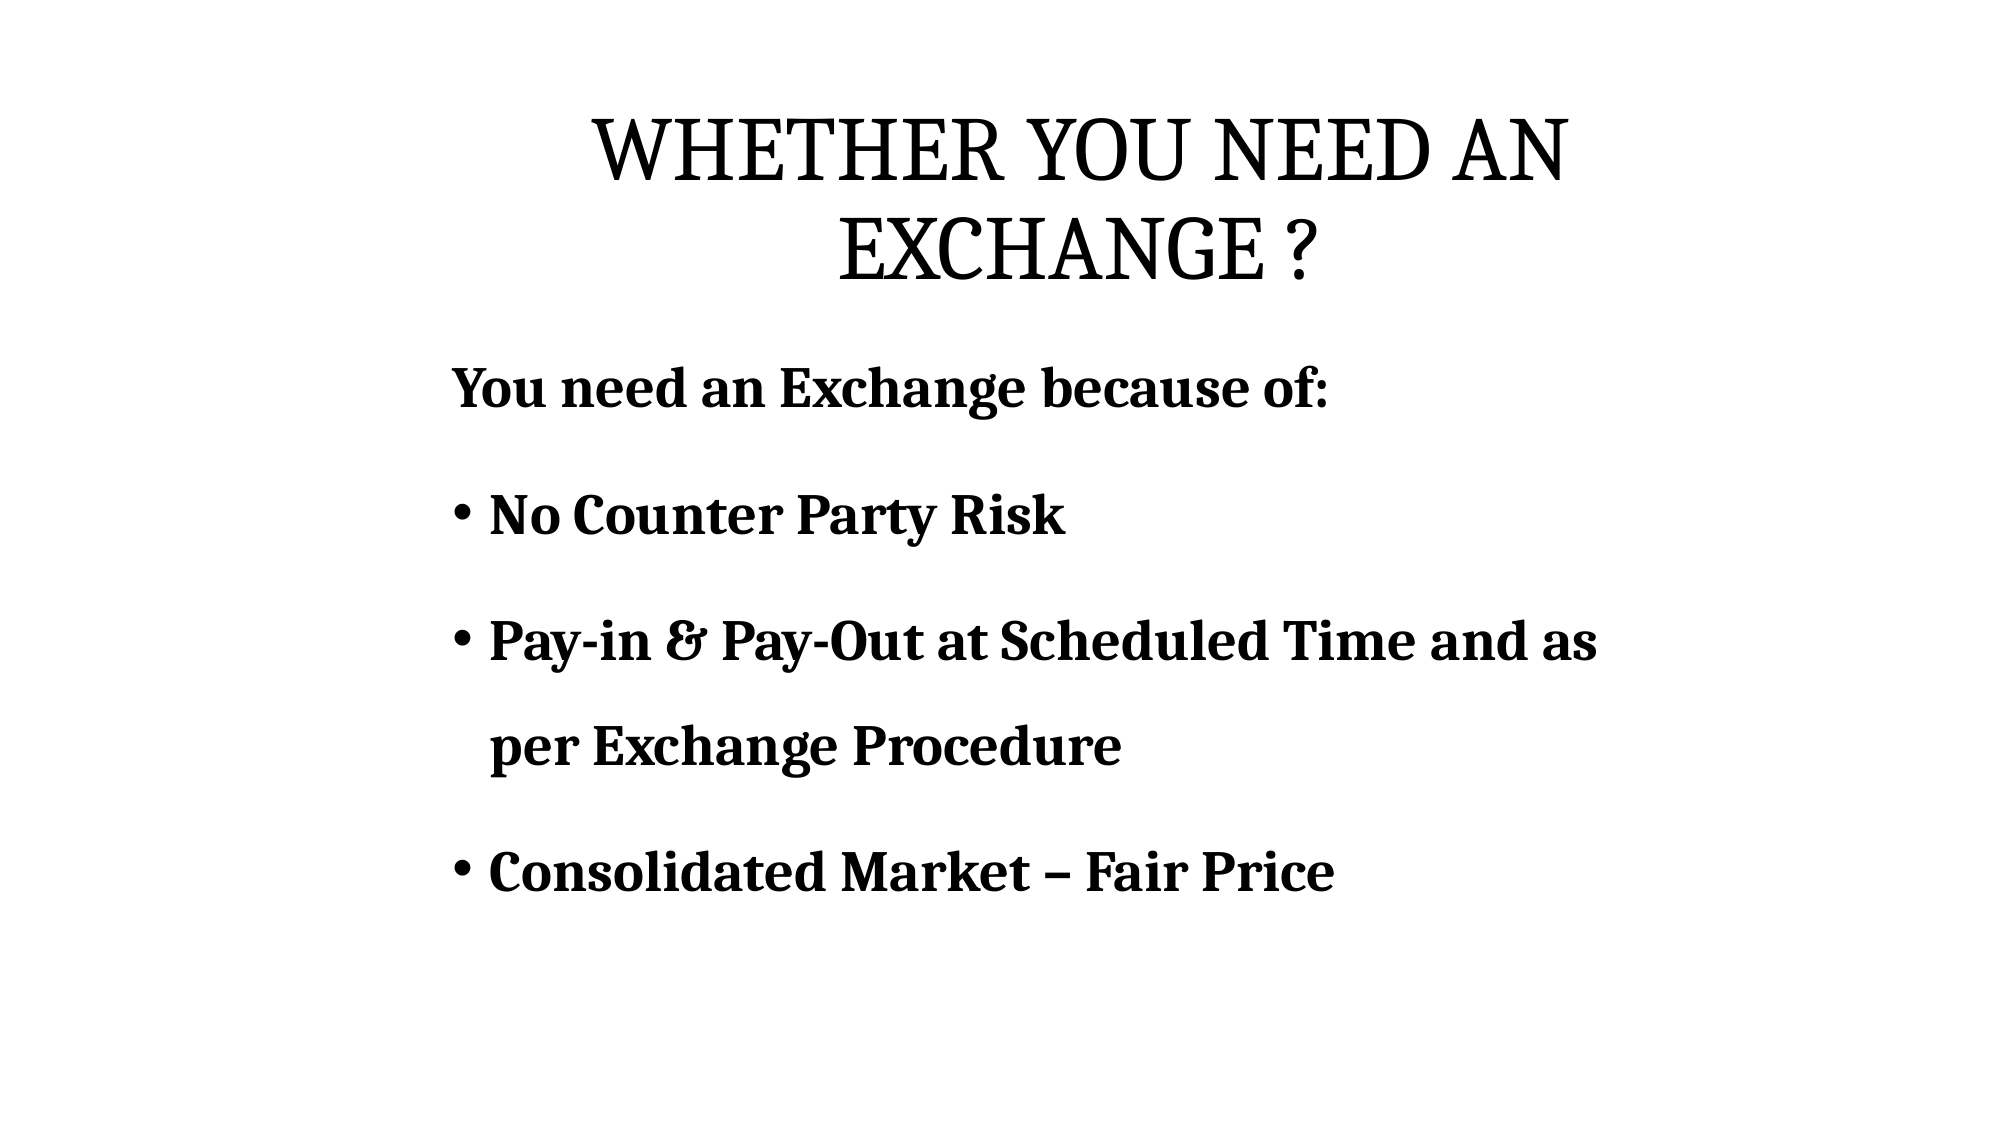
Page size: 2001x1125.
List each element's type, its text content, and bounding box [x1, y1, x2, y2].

list You need an Exchange because of: No Counter Party Risk Pay-in & Pay-Out at Scheduled Time and as per Exchange Procedure Consolidated Market – Fair Price [437, 350, 1700, 1075]
title WHETHER YOU NEED AN EXCHANGE ? [412, 75, 1750, 325]
